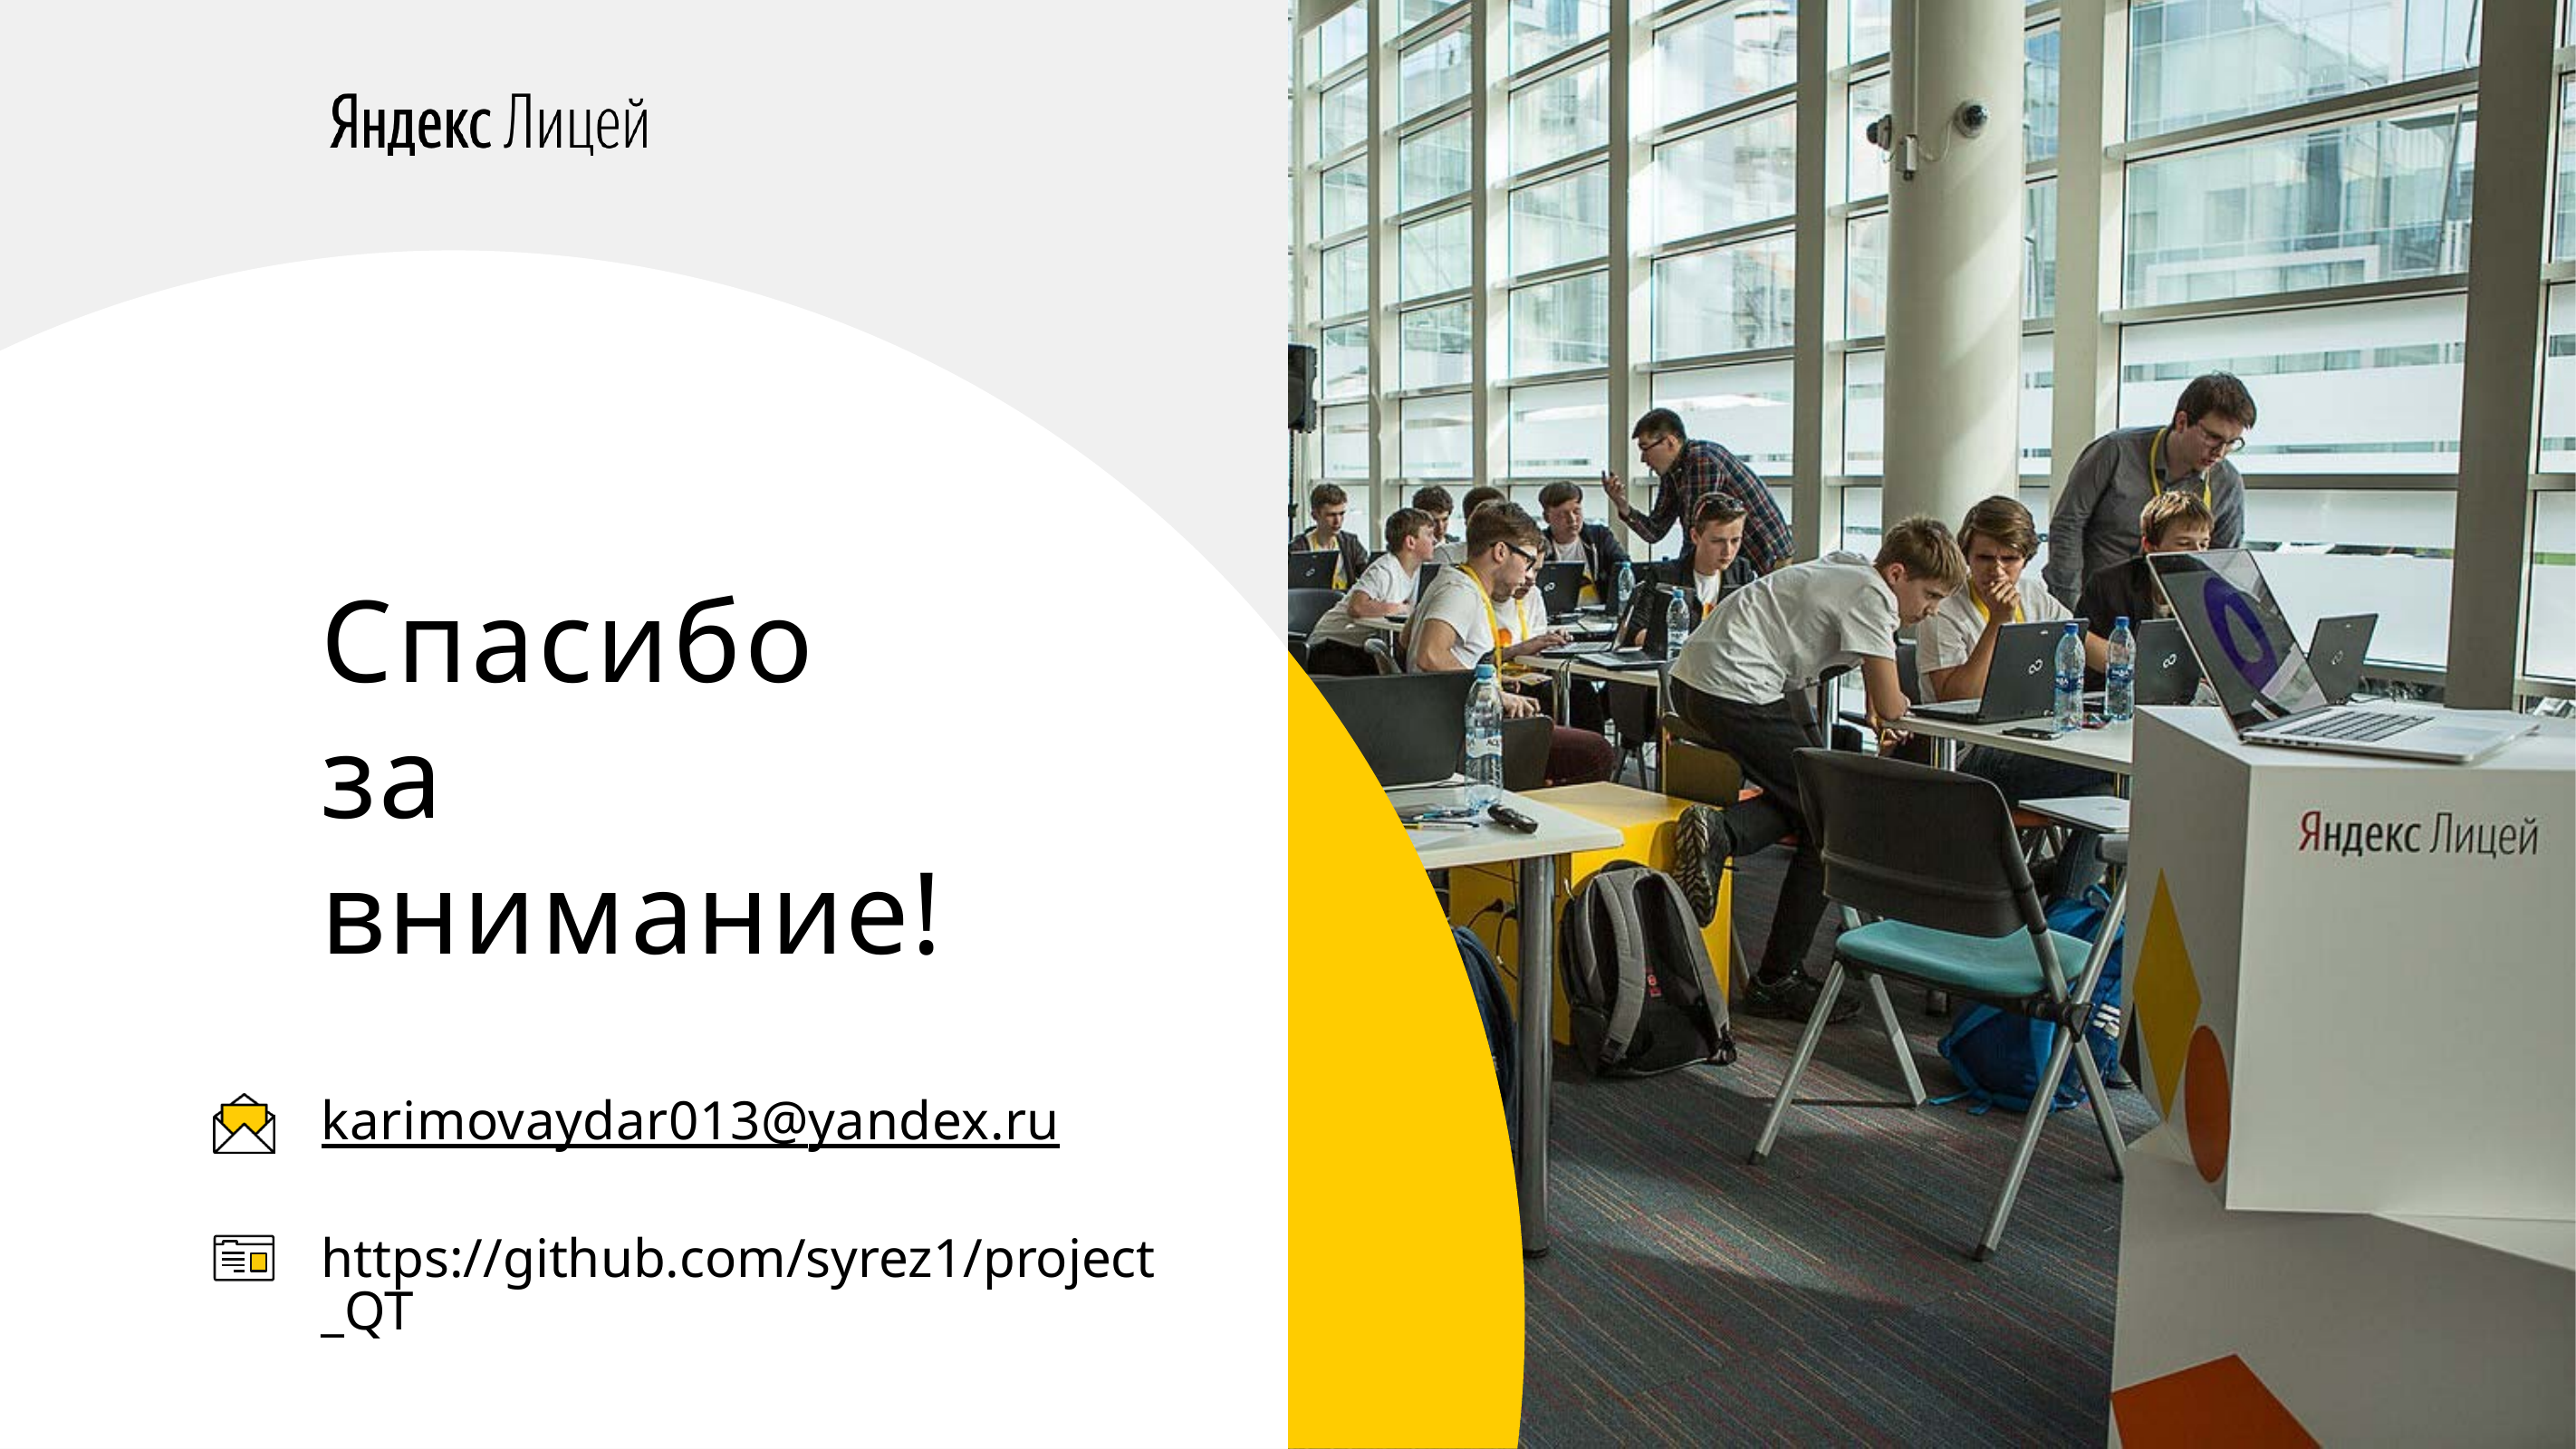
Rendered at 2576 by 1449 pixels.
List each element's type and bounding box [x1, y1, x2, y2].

text_box [0, 0, 2576, 1449]
text_box [213, 49, 691, 1282]
